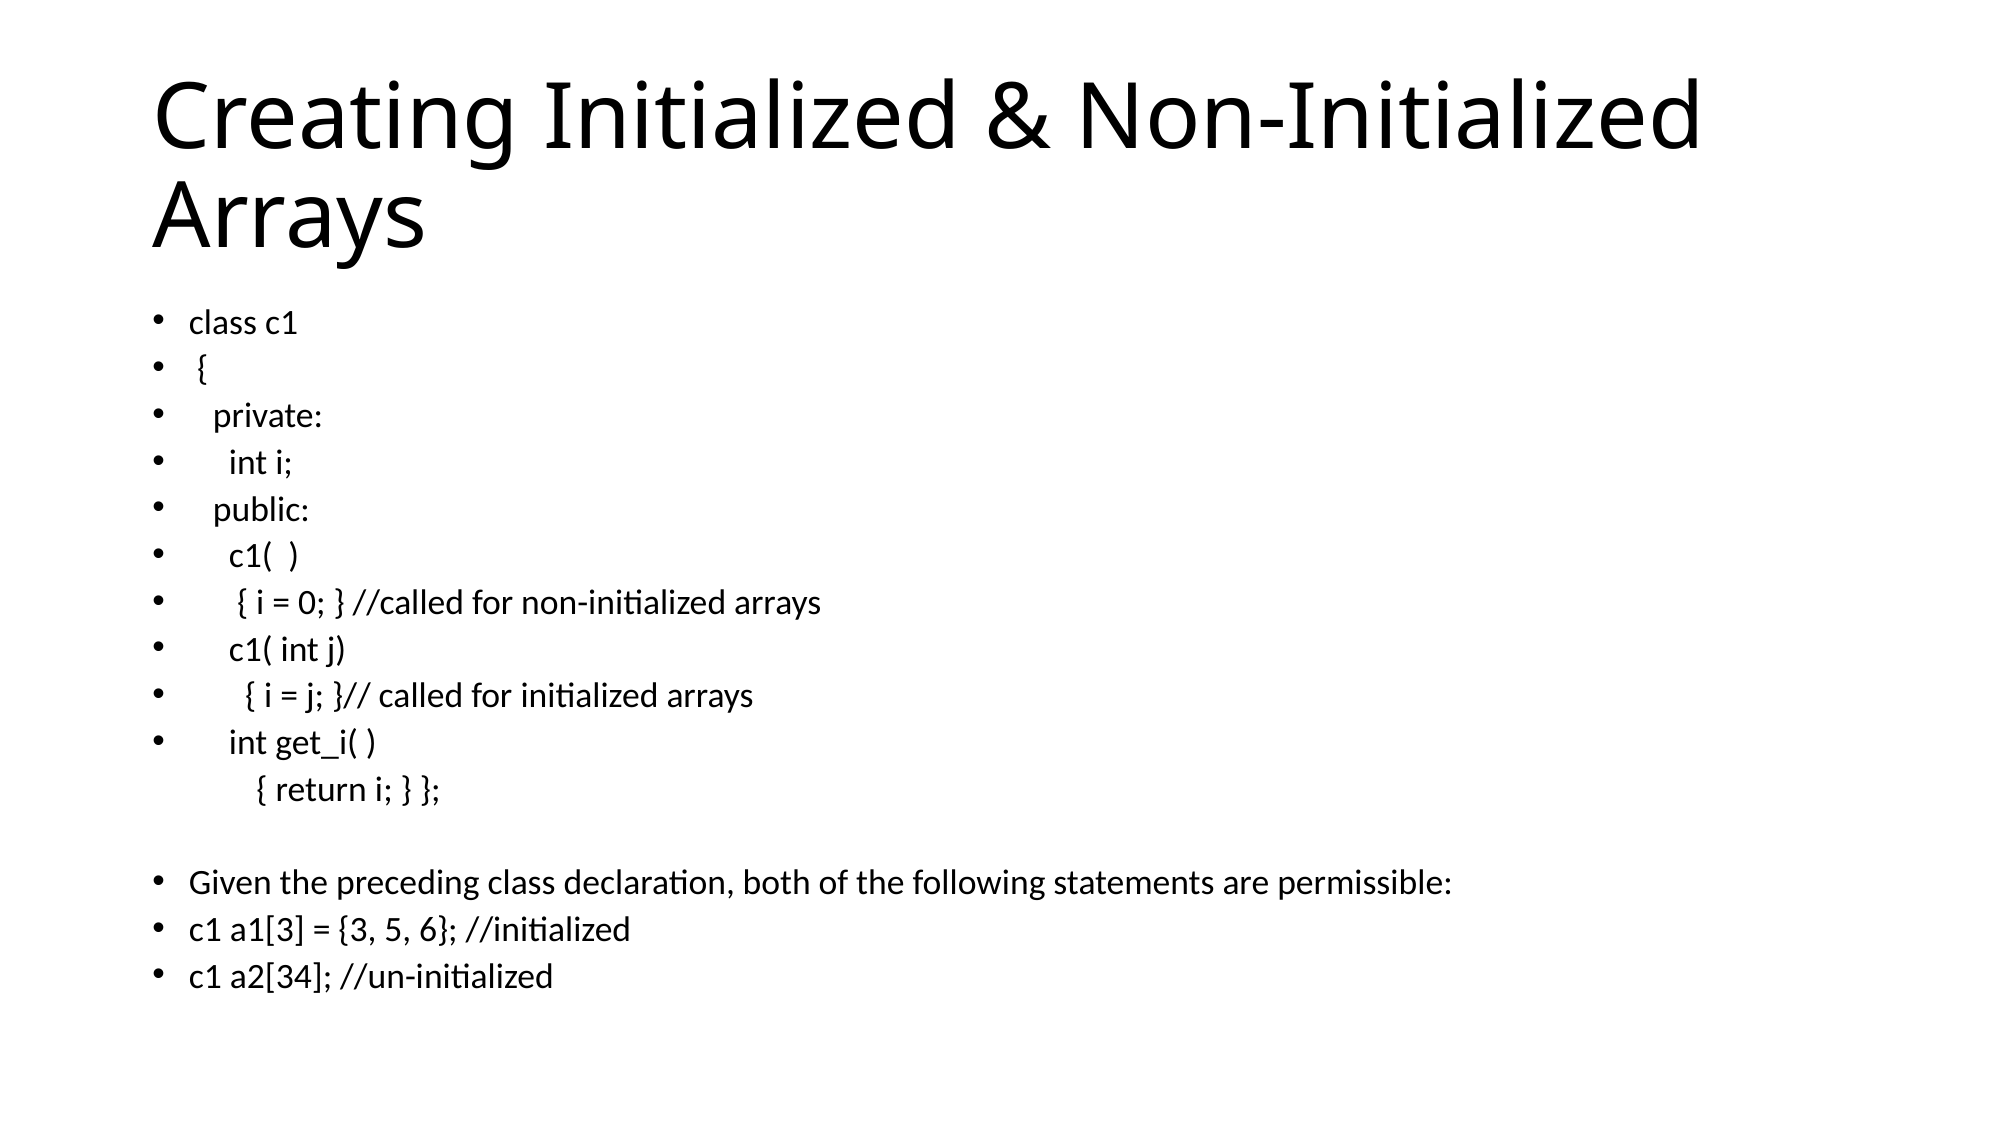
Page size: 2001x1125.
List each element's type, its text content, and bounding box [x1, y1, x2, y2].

title Creating Initialized & Non-Initialized Arrays [137, 59, 1863, 278]
list class c1 { private: int i; public: c1( ) { i = 0; } //called for non-initialized arrays c1( int j) { i = j; }// called for initialized arrays int get_i( ) { return i; } }; Given the preceding class declaration, both of the following statements are permissible: c1 a1[3] = {3, 5, 6}; //initialized c1 a2[34]; //un-initialized [137, 299, 1863, 1014]
